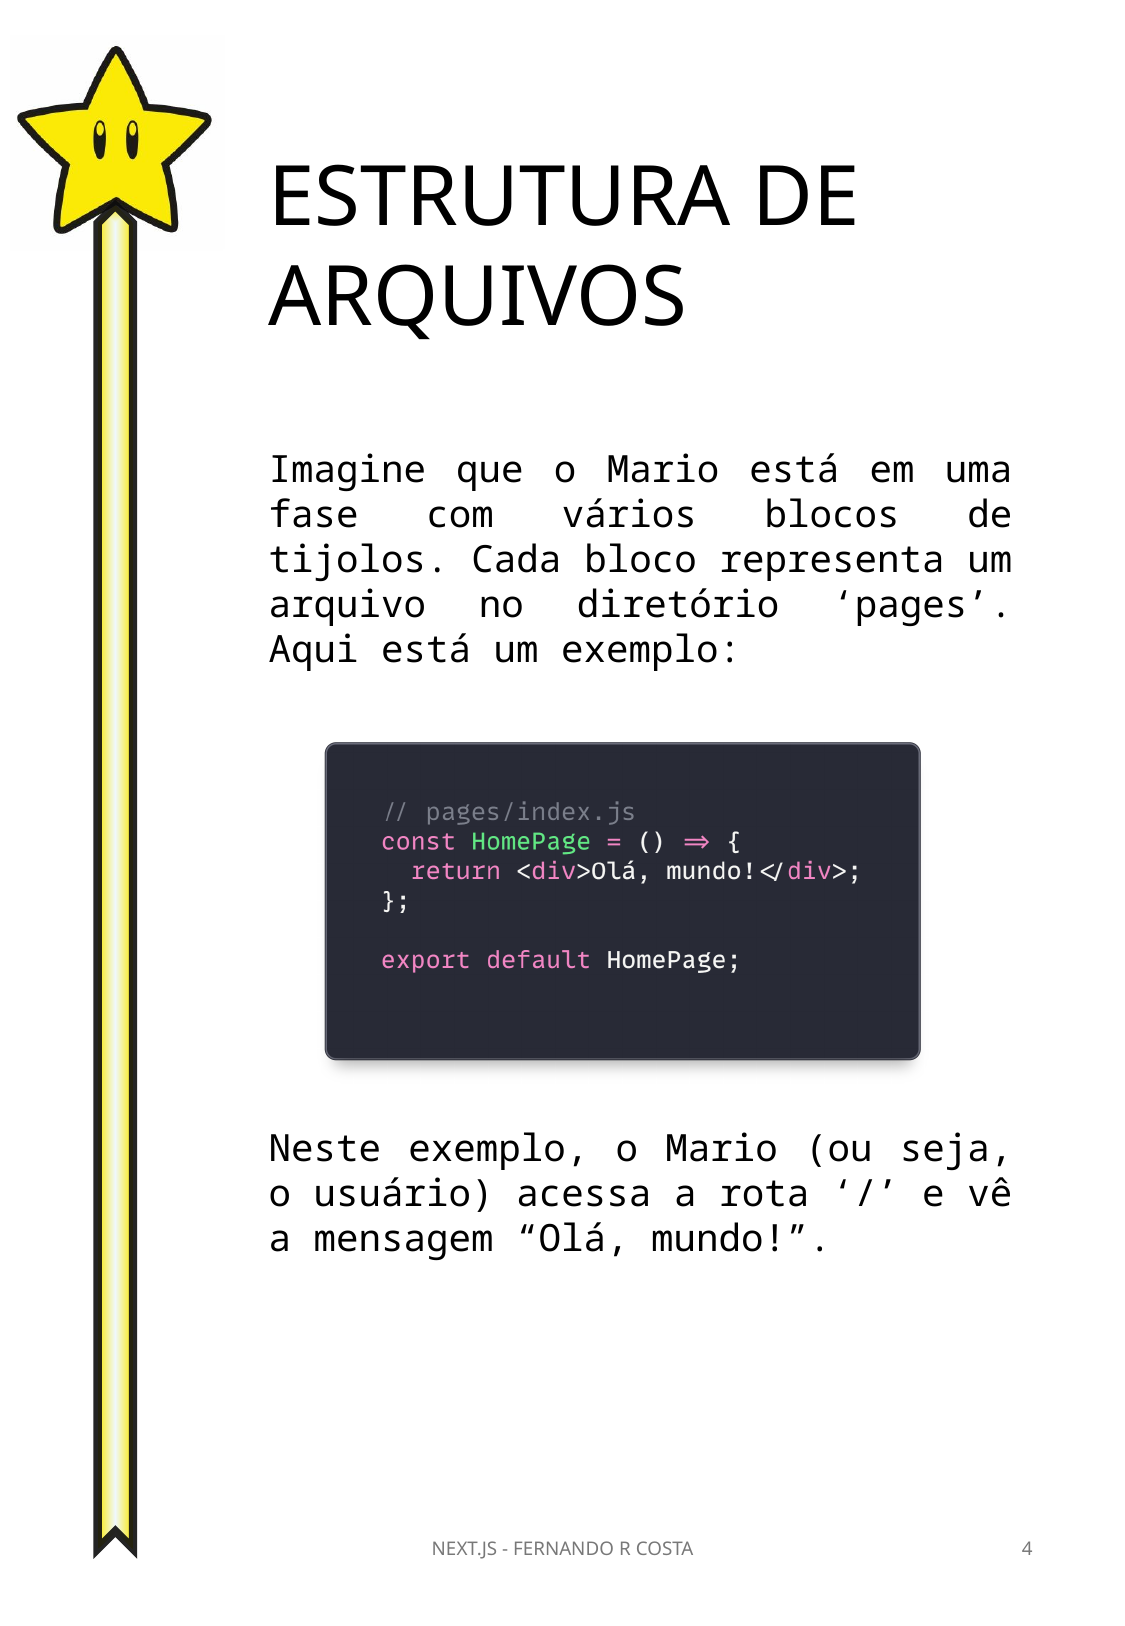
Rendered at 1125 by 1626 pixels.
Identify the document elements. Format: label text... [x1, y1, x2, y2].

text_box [9, 35, 227, 1550]
slide_number 4 [794, 1506, 1048, 1593]
text_box Imagine que o Mario está em uma fase com vários blocos de tijolos. Cada bloco representa um arquivo no diretório ‘pages’. Aqui está um exemplo: [253, 437, 1028, 678]
footer NEXT.JS - FERNANDO R COSTA [372, 1506, 753, 1593]
text_box ESTRUTURA DE ARQUIVOS [253, 135, 1028, 350]
text_box Neste exemplo, o Mario (ou seja, o usuário) acessa a rota ‘/’ e vê a mensagem “Olá, mundo!”. [253, 1116, 1028, 1266]
picture [253, 679, 993, 1124]
